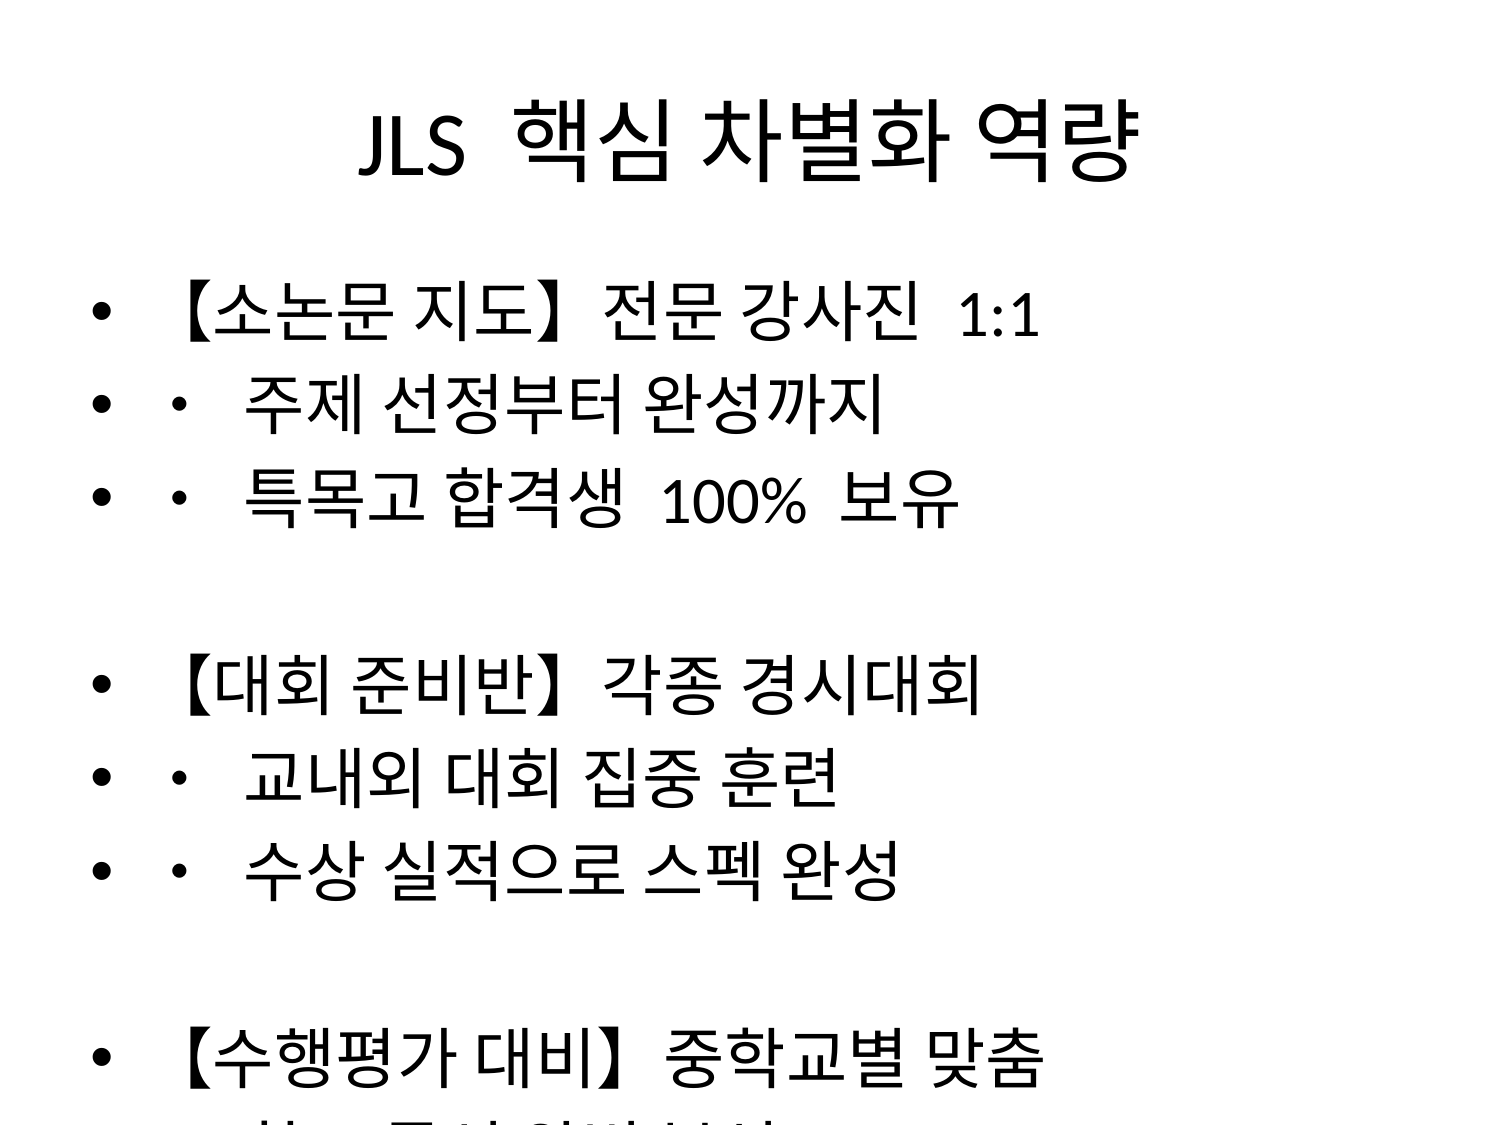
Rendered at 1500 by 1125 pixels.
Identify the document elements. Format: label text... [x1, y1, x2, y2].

title JLS 핵심 차별화 역량 [75, 45, 1425, 233]
list 【소논문 지도】전문 강사진 1:1 • 주제 선정부터 완성까지 • 특목고 합격생 100% 보유 【대회 준비반】각종 경시대회 • 교내외 대회 집중 훈련 • 수상 실적으로 스펙 완성 【수행평가 대비】중학교별 맞춤 • 학교 특성 완벽 분석 • 내신 1등급 달성 시스템 [75, 262, 1425, 1005]
